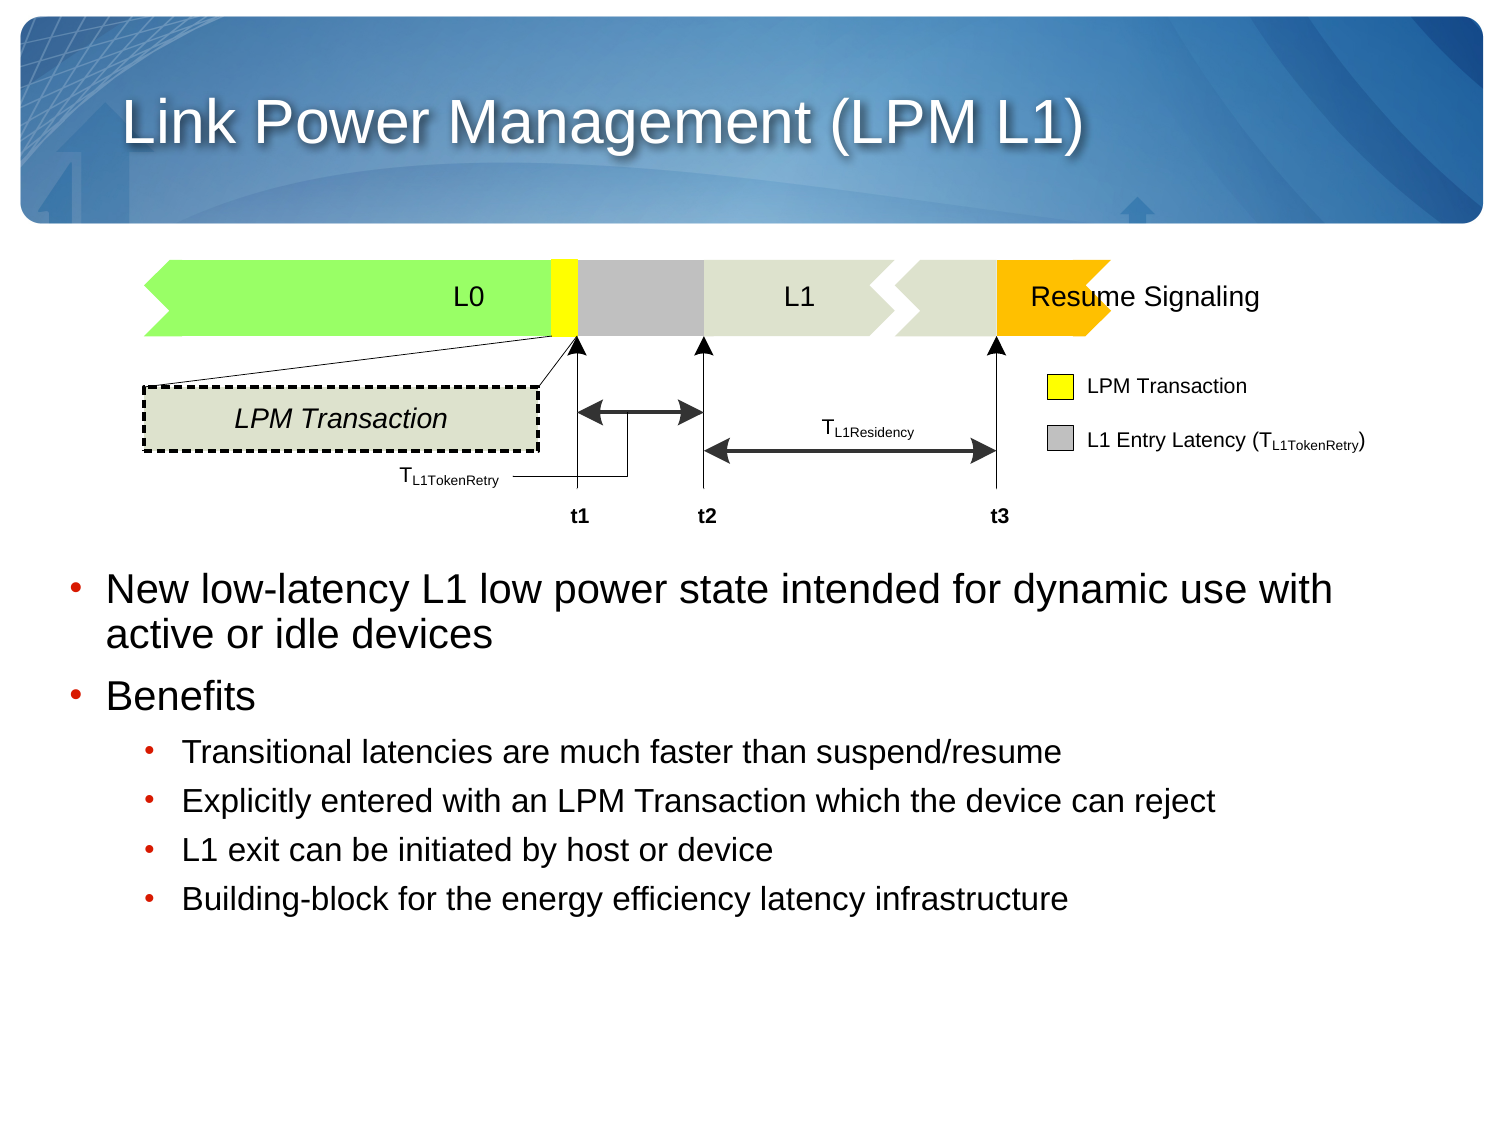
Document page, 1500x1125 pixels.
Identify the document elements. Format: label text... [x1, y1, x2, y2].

picture [0, 1, 1500, 242]
list New low-latency L1 low power state intended for dynamic use with active or idle devices Benefits Transitional latencies are much faster than suspend/resume Explicitly entered with an LPM Transaction which the device can reject L1 exit can be initiated by host or device Building-block for the energy efficiency latency infrastructure [53, 560, 1463, 1048]
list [114, 230, 1396, 544]
title Link Power Management (LPM L1) [106, 14, 1459, 224]
